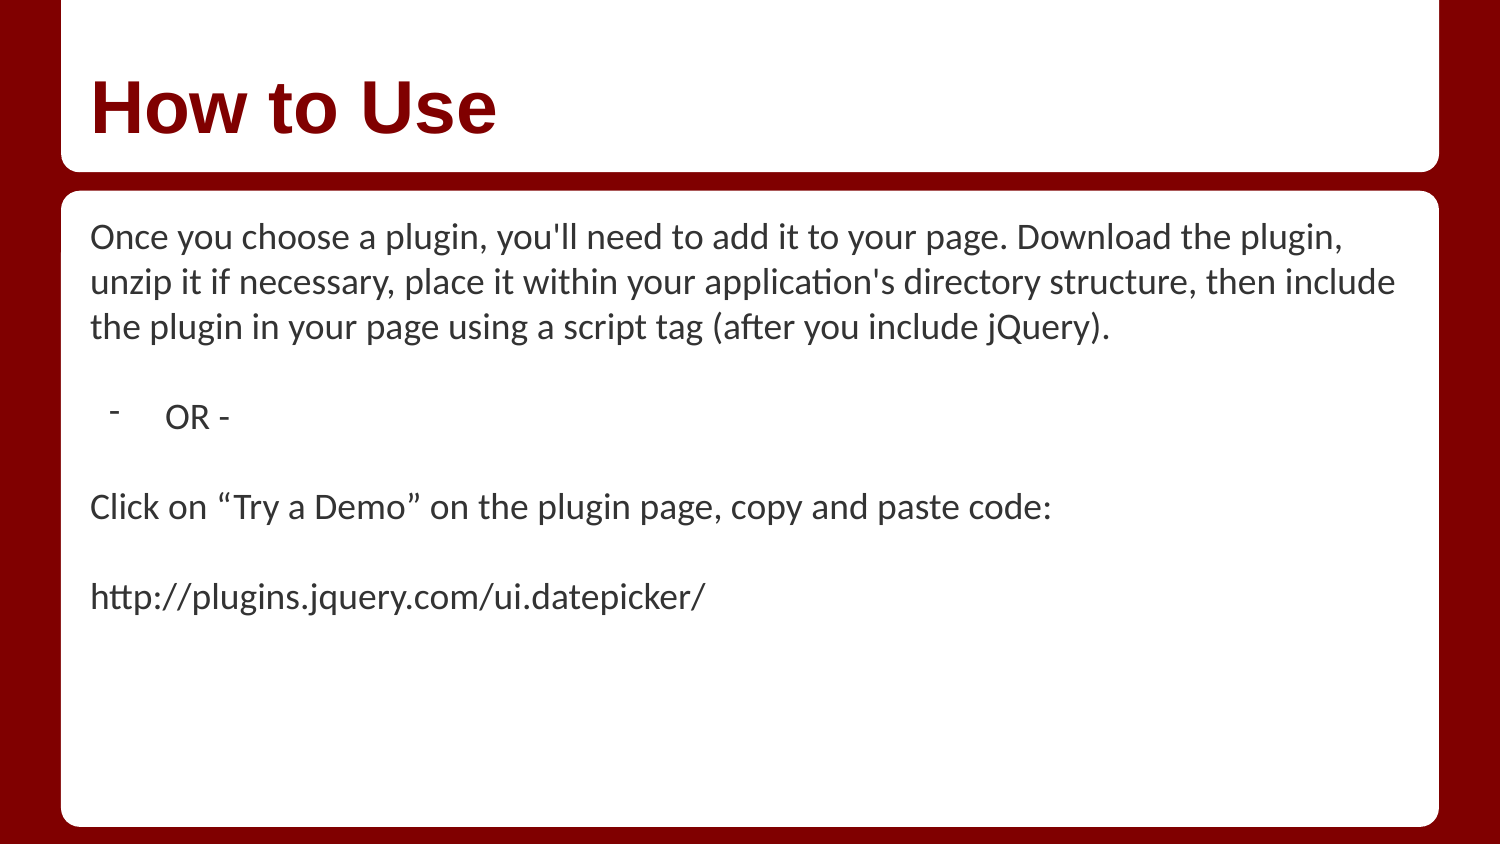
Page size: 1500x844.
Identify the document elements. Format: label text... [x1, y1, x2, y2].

list Once you choose a plugin, you'll need to add it to your page. Download the plugin, unzip it if necessary, place it within your application's directory structure, then include the plugin in your page using a script tag (after you include jQuery). OR - Click on “Try a Demo” on the plugin page, copy and paste code: http://plugins.jquery.com/ui.datepicker/ [75, 196, 1425, 808]
title How to Use [75, 22, 1425, 164]
